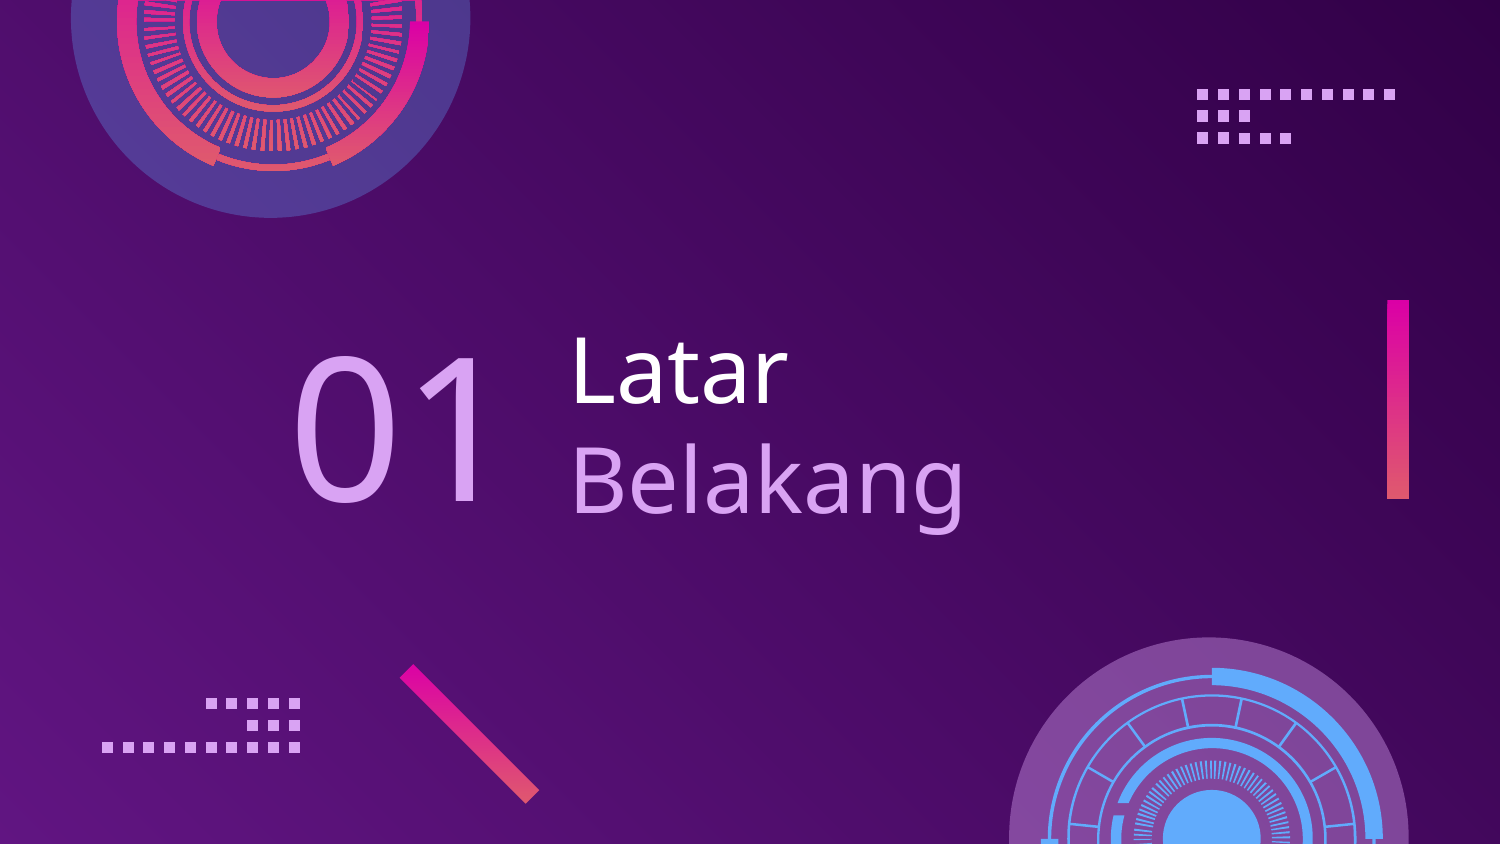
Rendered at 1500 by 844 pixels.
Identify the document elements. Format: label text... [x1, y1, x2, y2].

text_box [1387, 299, 1409, 500]
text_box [1197, 88, 1396, 144]
title Latar Belakang [553, 352, 1229, 491]
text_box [101, 697, 300, 754]
text_box [399, 664, 540, 804]
title 01 [271, 334, 535, 510]
